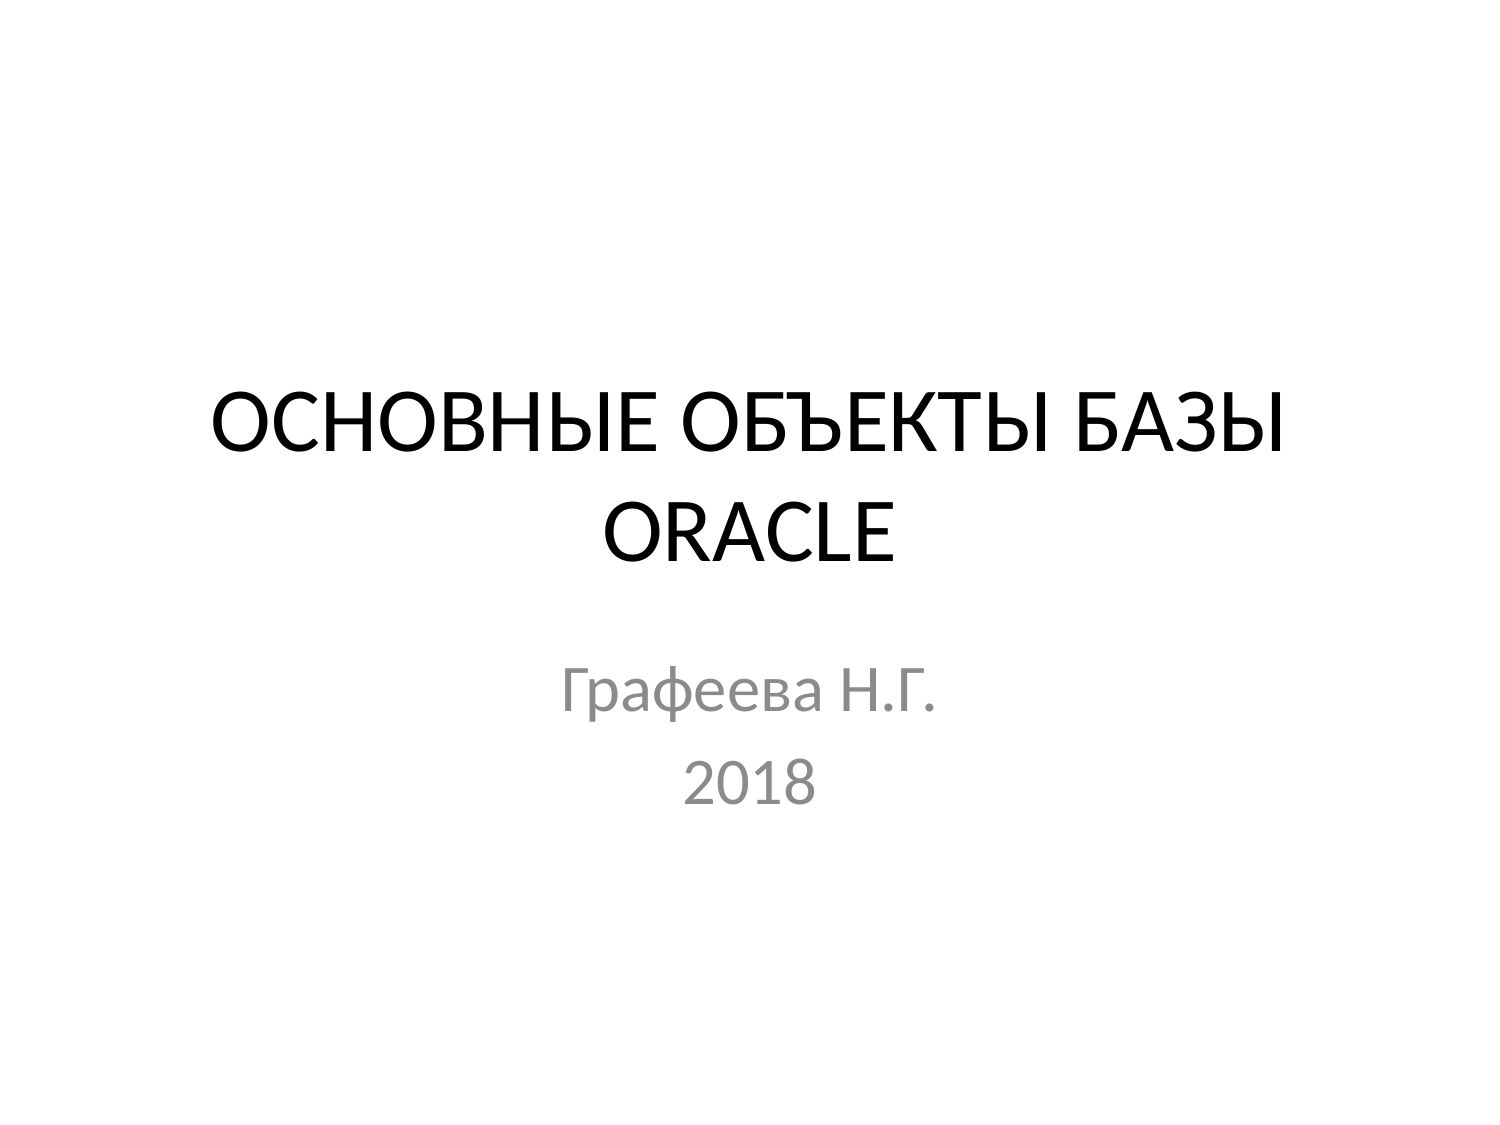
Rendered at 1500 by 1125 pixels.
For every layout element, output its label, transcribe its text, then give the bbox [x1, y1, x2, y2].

title ОСНОВНЫЕ ОБЪЕКТЫ БАЗЫ ORACLE [112, 349, 1388, 591]
subtitle Графеева Н.Г. 2018 [225, 637, 1275, 925]
